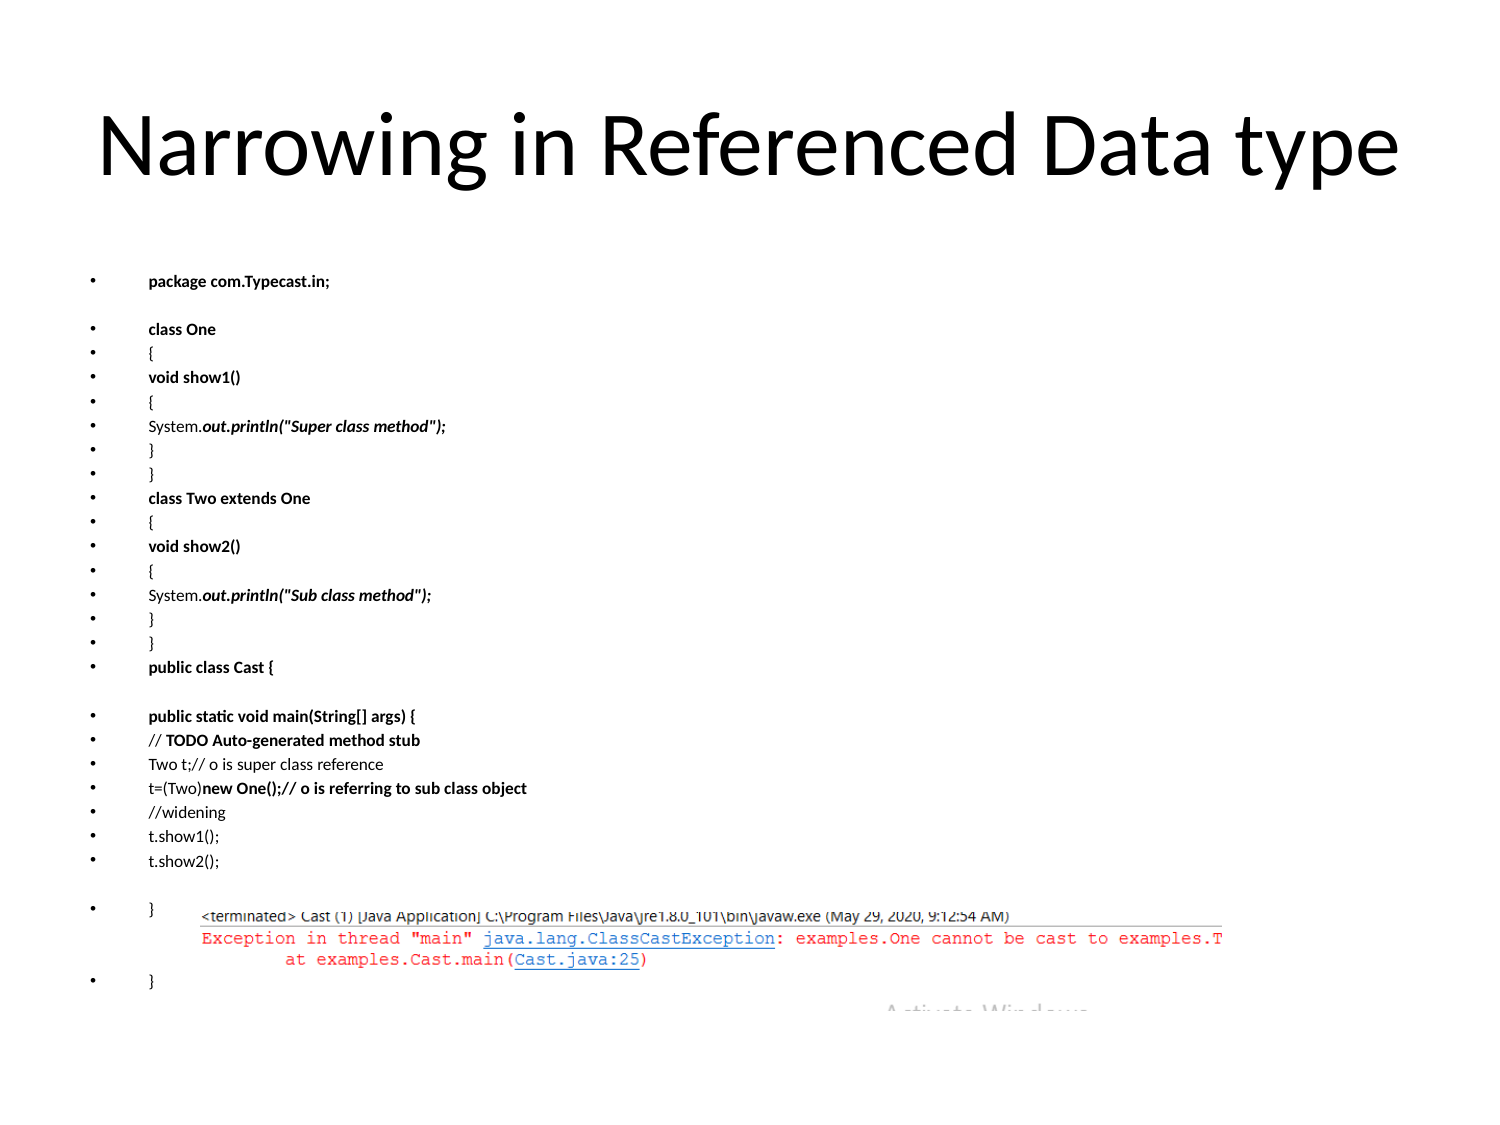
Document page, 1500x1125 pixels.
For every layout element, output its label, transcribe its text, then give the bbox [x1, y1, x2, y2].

picture [199, 912, 1223, 1011]
list package com.Typecast.in; class One { void show1() { System.out.println("Super class method"); } } class Two extends One { void show2() { System.out.println("Sub class method"); } } public class Cast { public static void main(String[] args) { // TODO Auto-generated method stub Two t;// o is super class reference t=(Two)new One();// o is referring to sub class object //widening t.show1(); t.show2(); } } [75, 262, 1425, 1005]
title Narrowing in Referenced Data type [75, 45, 1425, 233]
